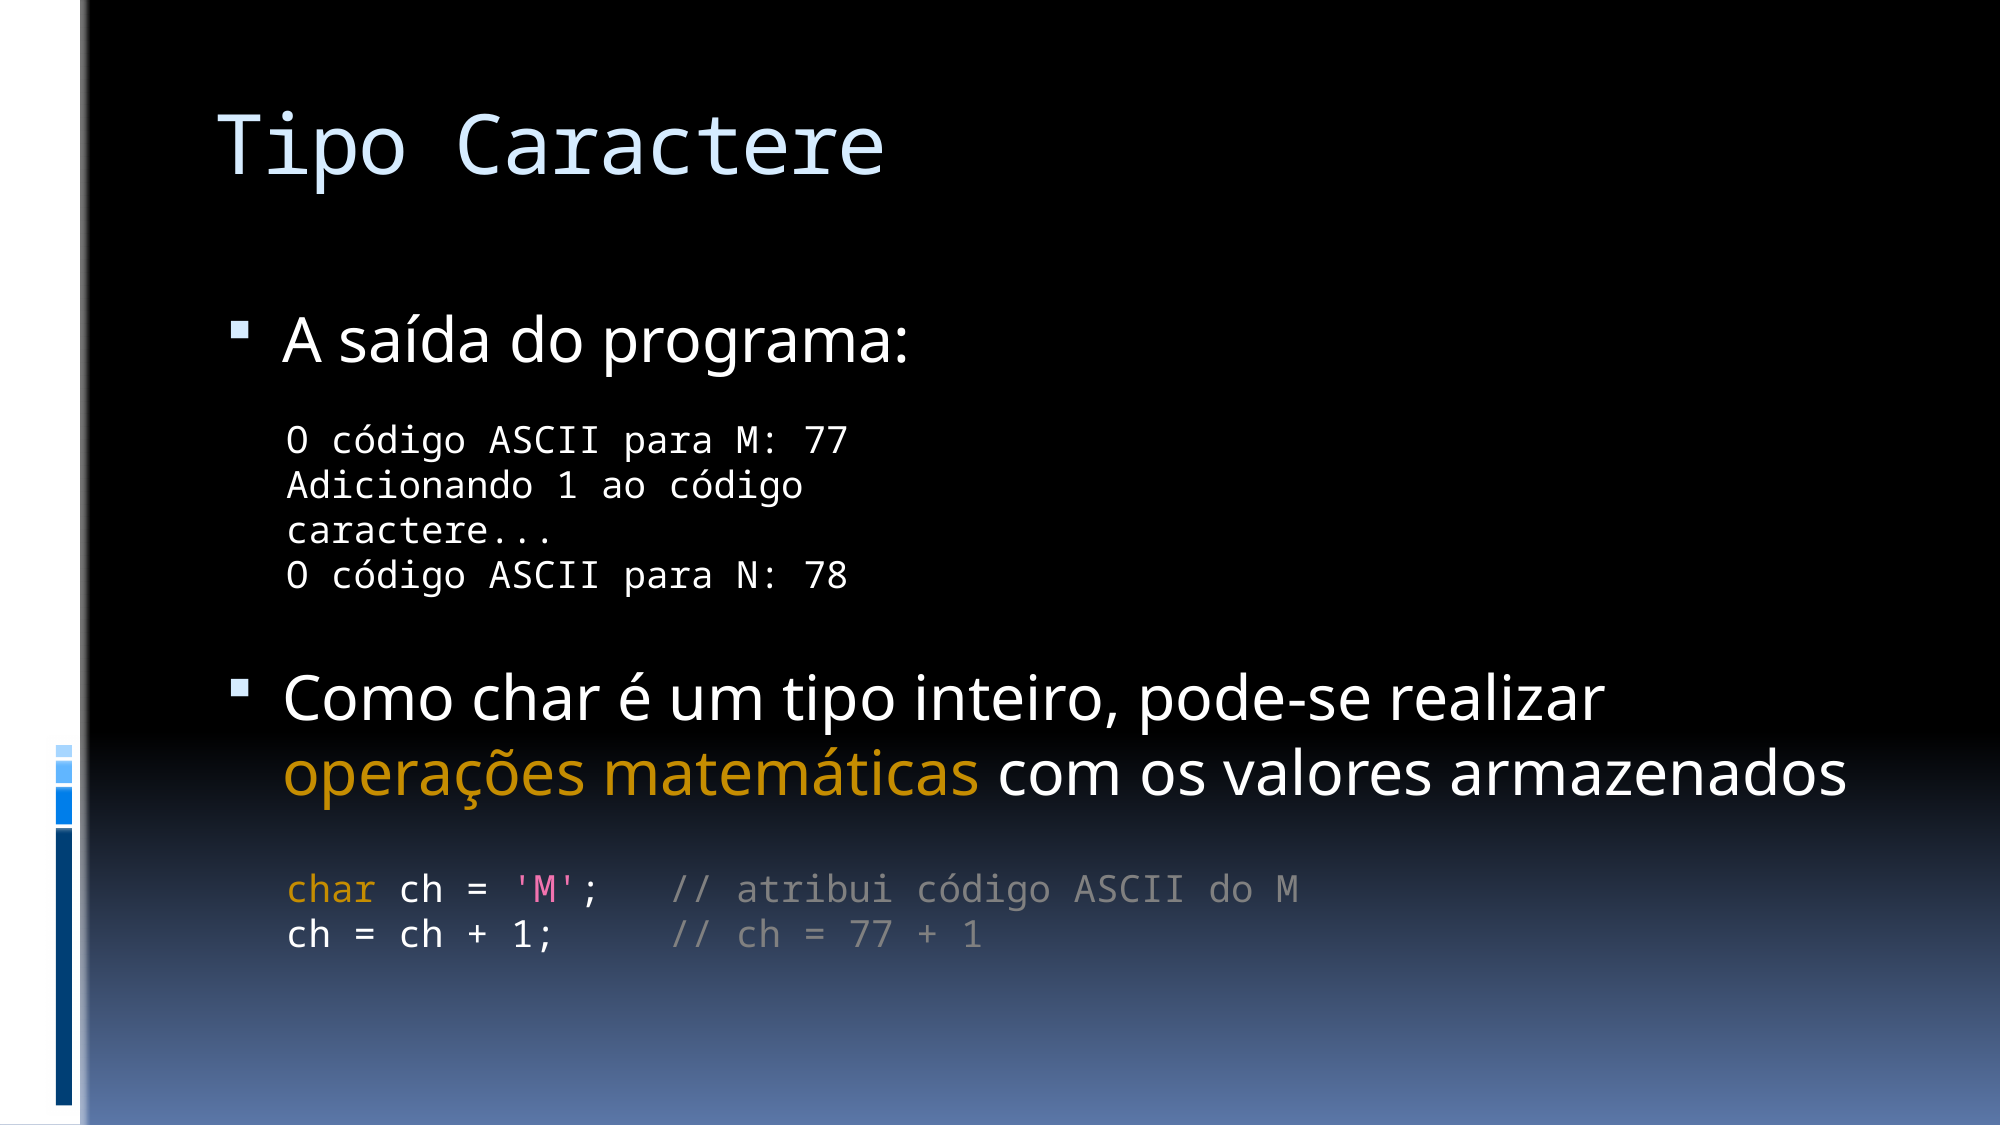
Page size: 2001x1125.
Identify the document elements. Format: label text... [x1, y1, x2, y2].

text_box char ch = 'M'; // atribui código ASCII do M ch = ch + 1; // ch = 77 + 1 [271, 857, 1350, 963]
text_box O código ASCII para M: 77 Adicionando 1 ao código caractere... O código ASCII para N: 78 [271, 408, 1104, 604]
title Tipo Caractere [200, 83, 1900, 234]
list A saída do programa: Como char é um tipo inteiro, pode-se realizar operações matemáticas com os valores armazenados [200, 292, 1900, 1043]
